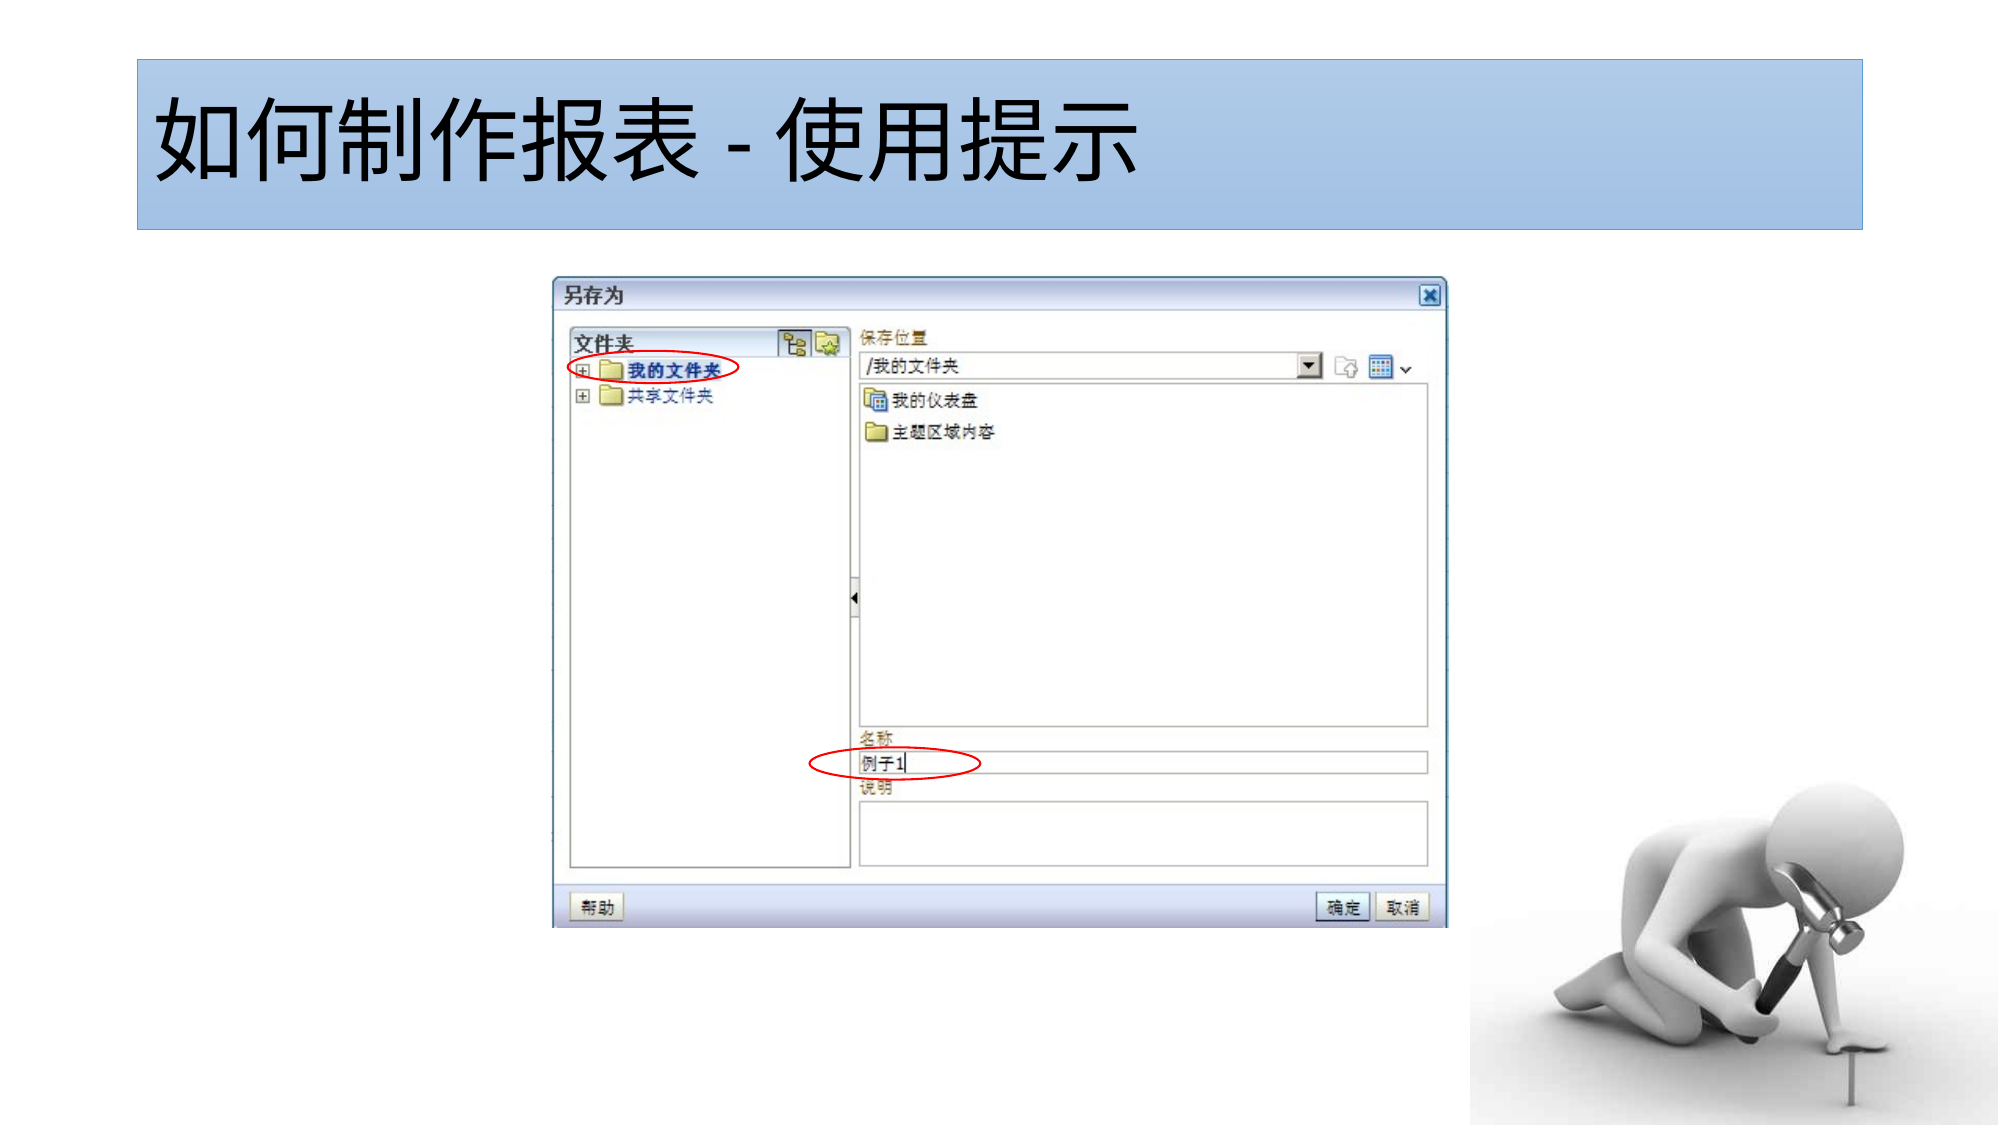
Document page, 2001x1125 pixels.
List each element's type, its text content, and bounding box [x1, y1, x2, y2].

picture [551, 275, 1449, 928]
picture [1470, 729, 1998, 1125]
title 如何制作报表-使用提示 [137, 59, 1863, 230]
